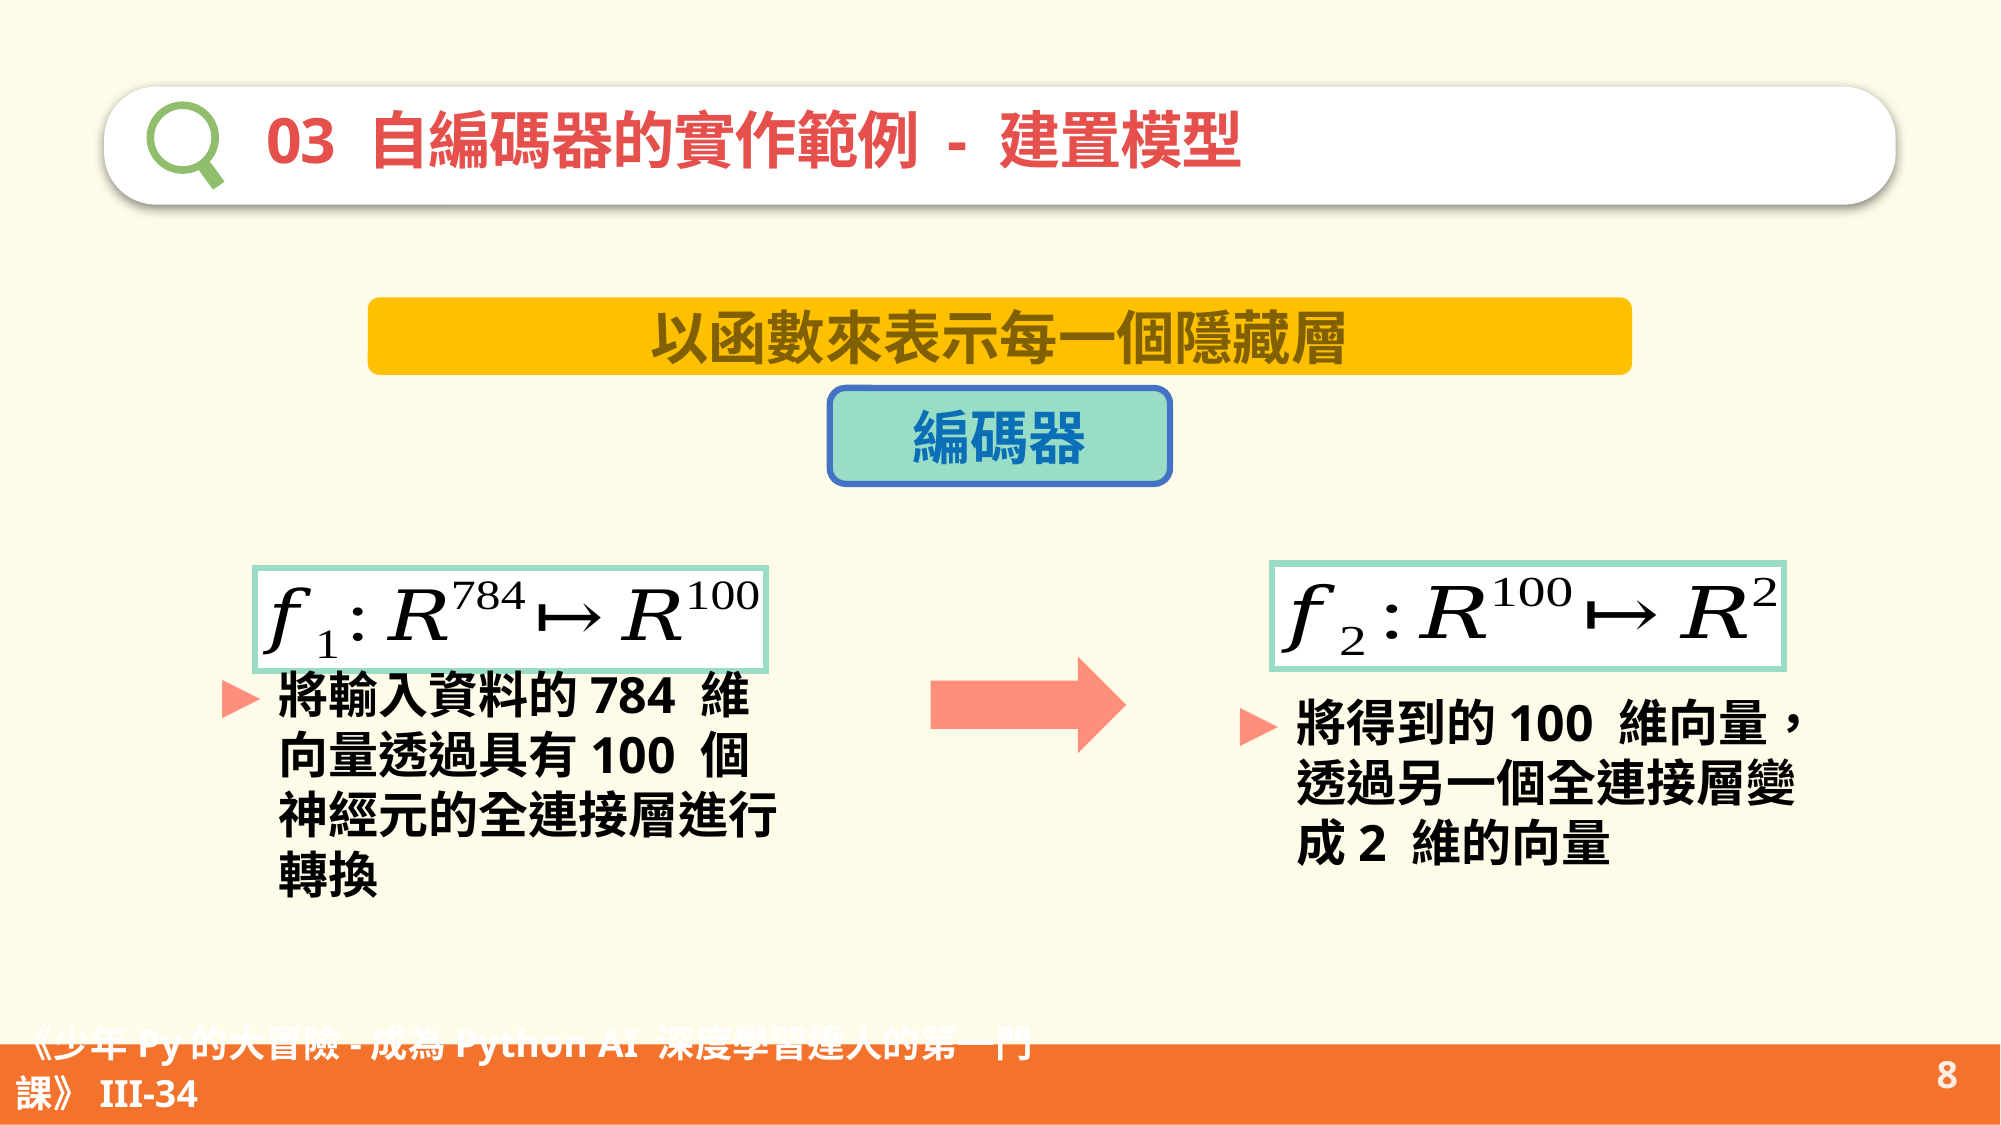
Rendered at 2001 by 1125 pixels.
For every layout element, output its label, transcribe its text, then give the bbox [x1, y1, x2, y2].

slide_number 8 [1927, 1047, 1968, 1111]
text_box 將得到的100 維向量，透過另一個全連接層變成2 維的向量 [1228, 679, 1828, 883]
text_box 將輸入資料的784 維向量透過具有100 個神經元的全連接層進行轉換 [210, 651, 811, 915]
text_box [930, 656, 1127, 754]
text_box 編碼器 [829, 387, 1171, 484]
list 03 自編碼器的實作範例 - 建置模型 [257, 106, 1838, 185]
text_box 以函數來表示每一個隱藏層 [367, 297, 1633, 375]
